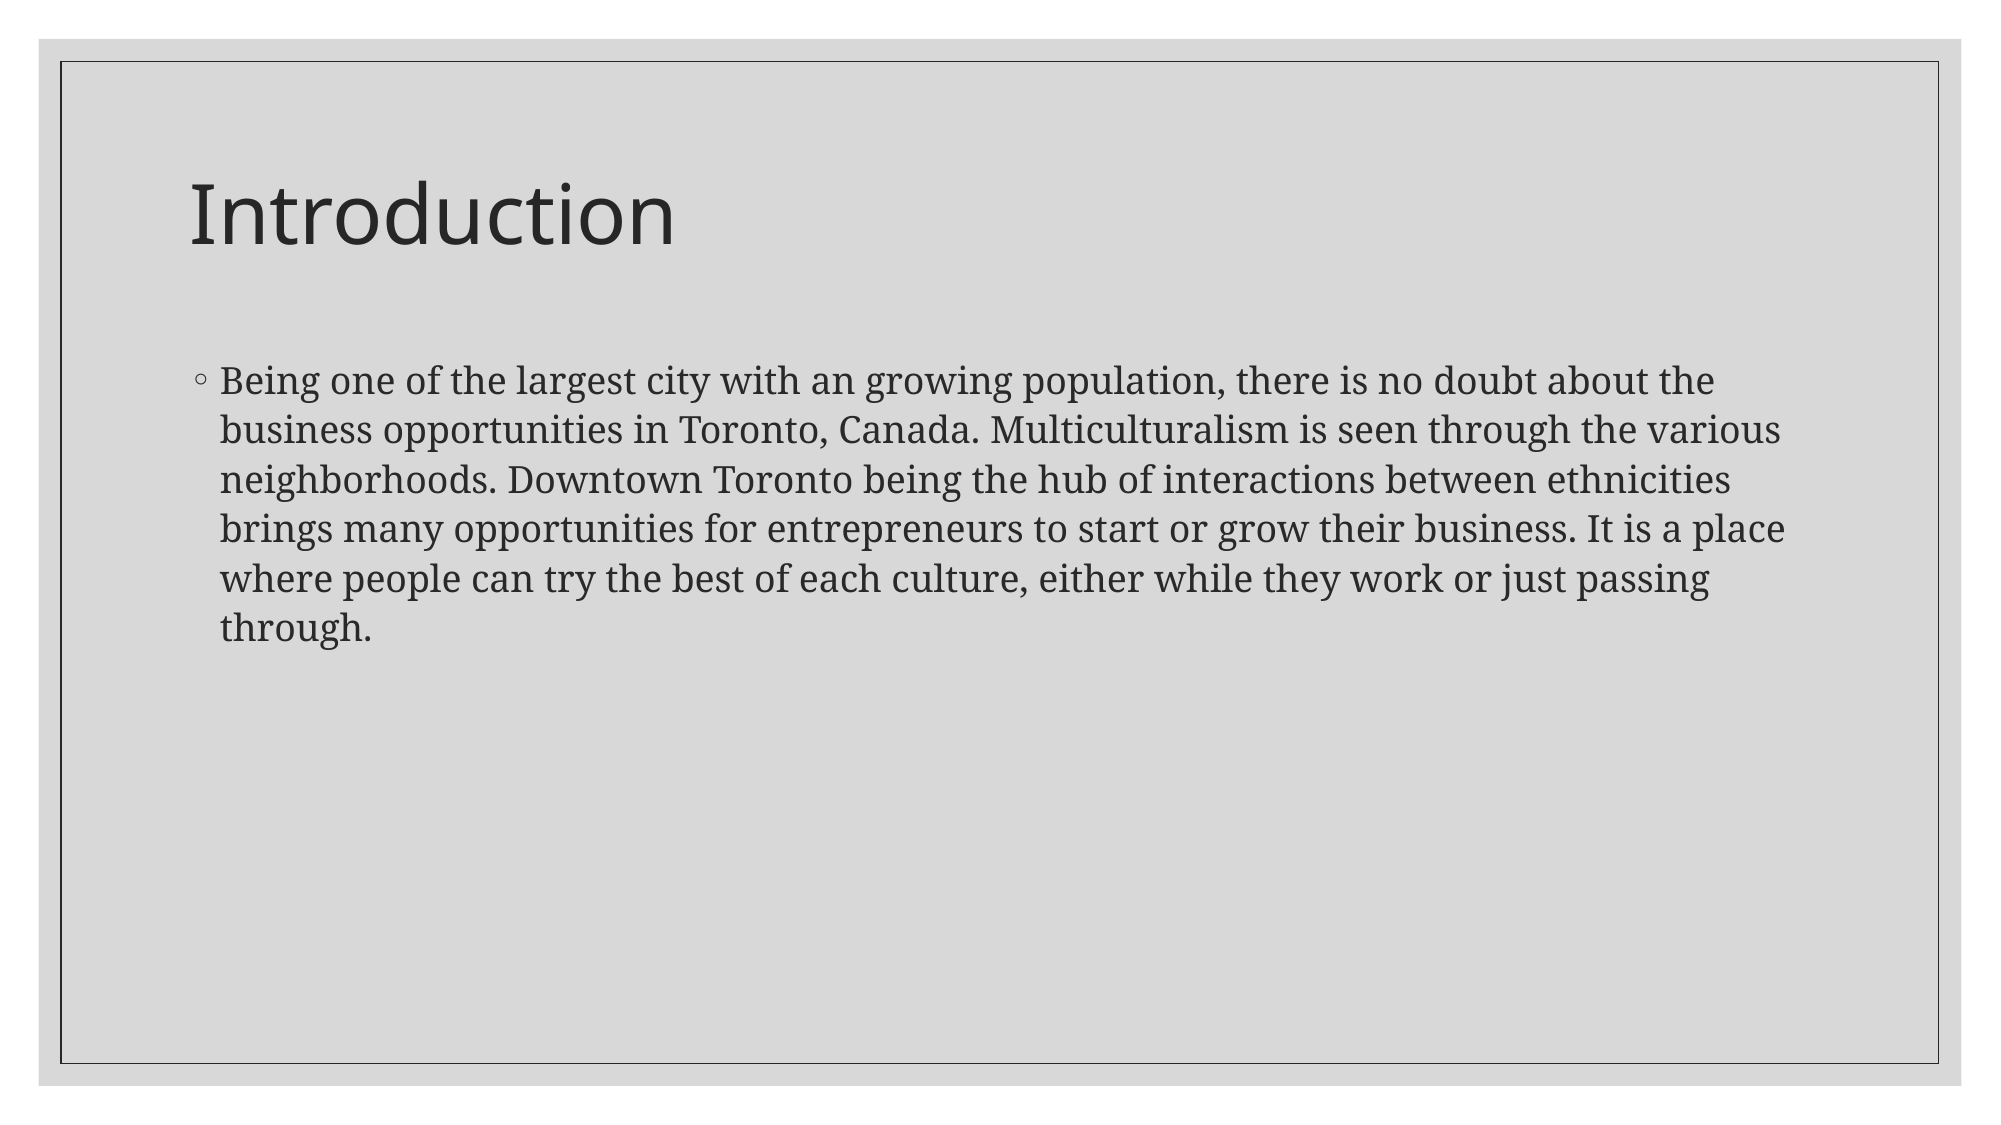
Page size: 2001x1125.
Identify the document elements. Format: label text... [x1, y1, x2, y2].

list Being one of the largest city with an growing population, there is no doubt about the business opportunities in Toronto, Canada. Multiculturalism is seen through the various neighborhoods. Downtown Toronto being the hub of interactions between ethnicities brings many opportunities for entrepreneurs to start or grow their business. It is a place where people can try the best of each culture, either while they work or just passing through. [174, 345, 1825, 977]
title Introduction [174, 105, 1825, 331]
